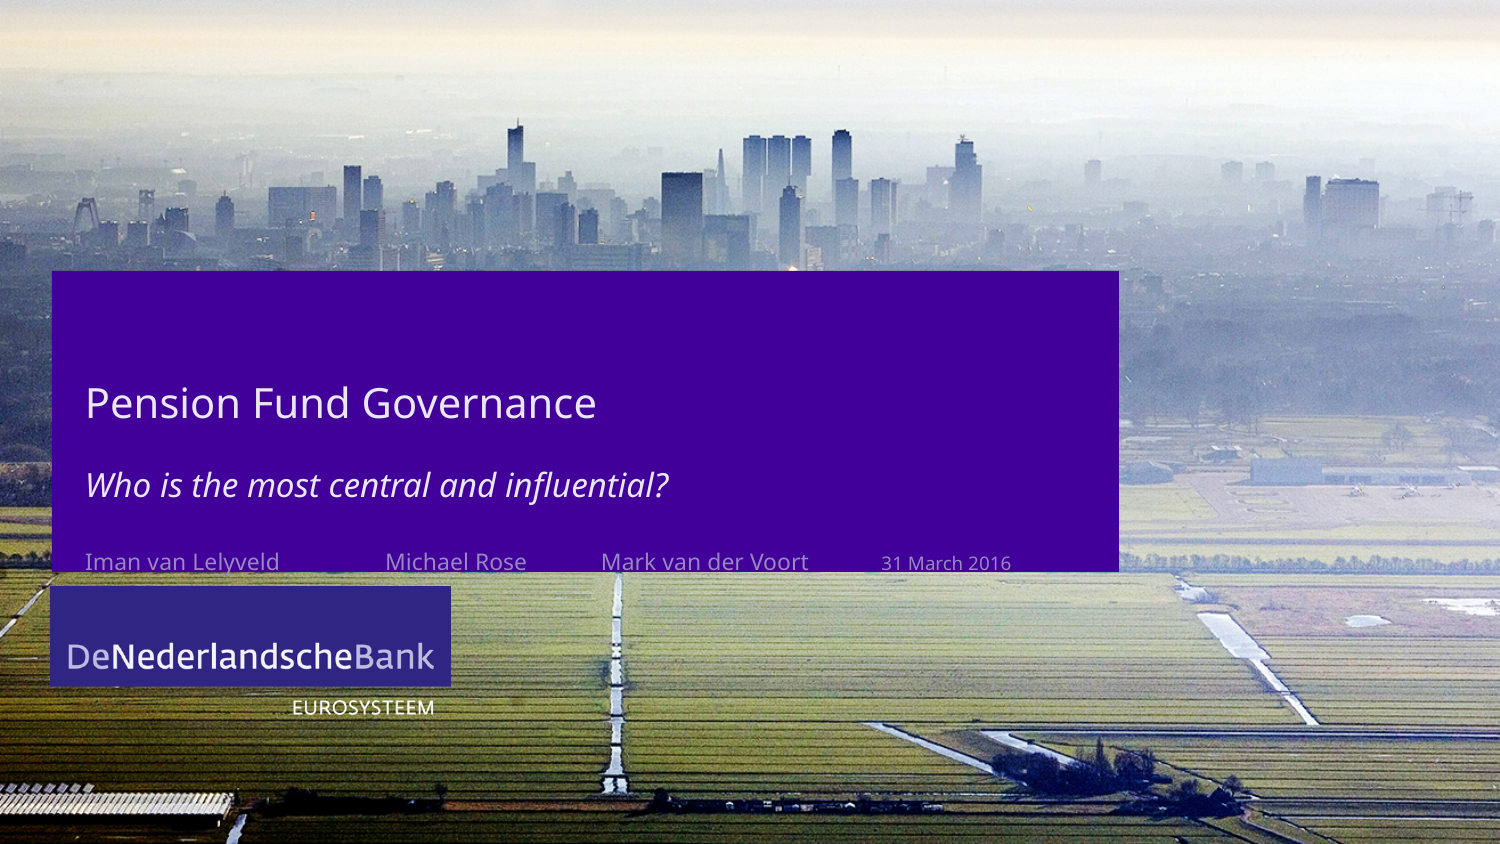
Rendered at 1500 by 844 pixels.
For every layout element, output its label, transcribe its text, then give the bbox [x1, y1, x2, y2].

list Iman van Lelyveld Michael Rose Mark van der Voort 31 March 2016 [52, 496, 1120, 572]
title Pension Fund Governance Who is the most central and influential? [51, 348, 1120, 424]
picture [0, 0, 1500, 844]
